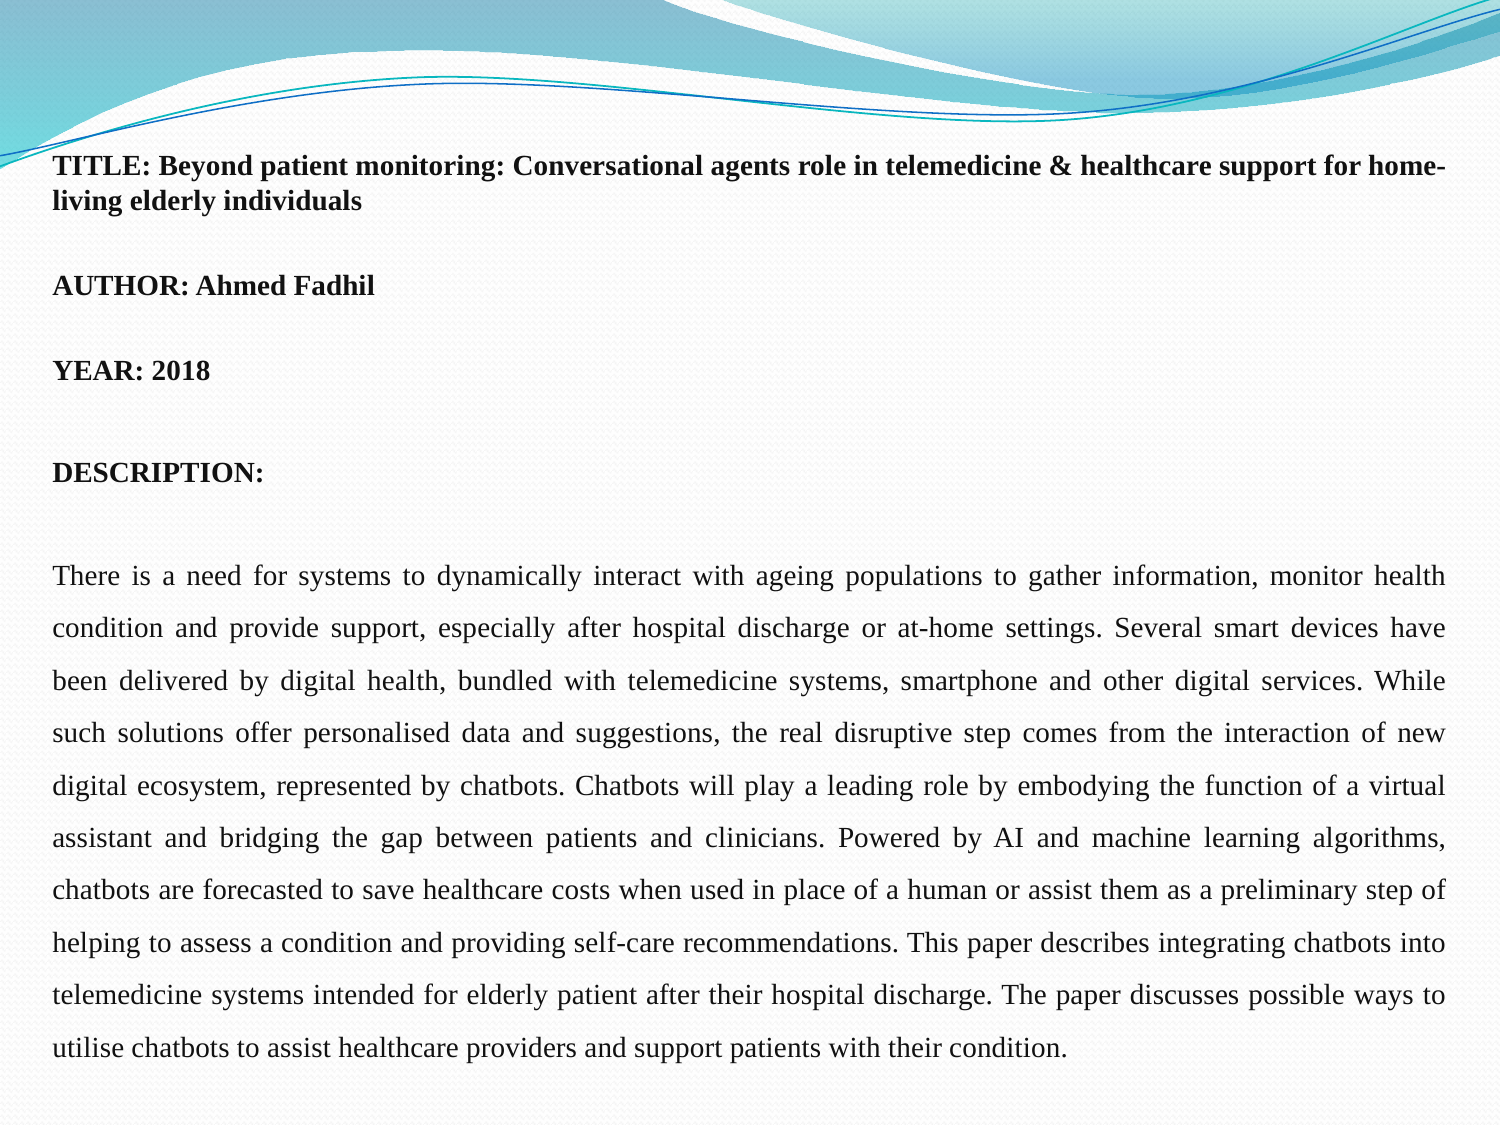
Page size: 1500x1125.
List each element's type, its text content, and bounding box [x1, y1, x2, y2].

text_box TITLE: Beyond patient monitoring: Conversational agents role in telemedicine & healthcare support for home-living elderly individuals AUTHOR: Ahmed Fadhil YEAR: 2018 DESCRIPTION: There is a need for systems to dynamically interact with ageing populations to gather information, monitor health condition and provide support, especially after hospital discharge or at-home settings. Several smart devices have been delivered by digital health, bundled with telemedicine systems, smartphone and other digital services. While such solutions offer personalised data and suggestions, the real disruptive step comes from the interaction of new digital ecosystem, represented by chatbots. Chatbots will play a leading role by embodying the function of a virtual assistant and bridging the gap between patients and clinicians. Powered by AI and machine learning algorithms, chatbots are forecasted to save healthcare costs when used in place of a human or assist them as a preliminary step of helping to assess a condition and providing self-care recommendations. This paper describes integrating chatbots into telemedicine systems intended for elderly patient after their hospital discharge. The paper discusses possible ways to utilise chatbots to assist healthcare providers and support patients with their condition. [37, 138, 1463, 1071]
